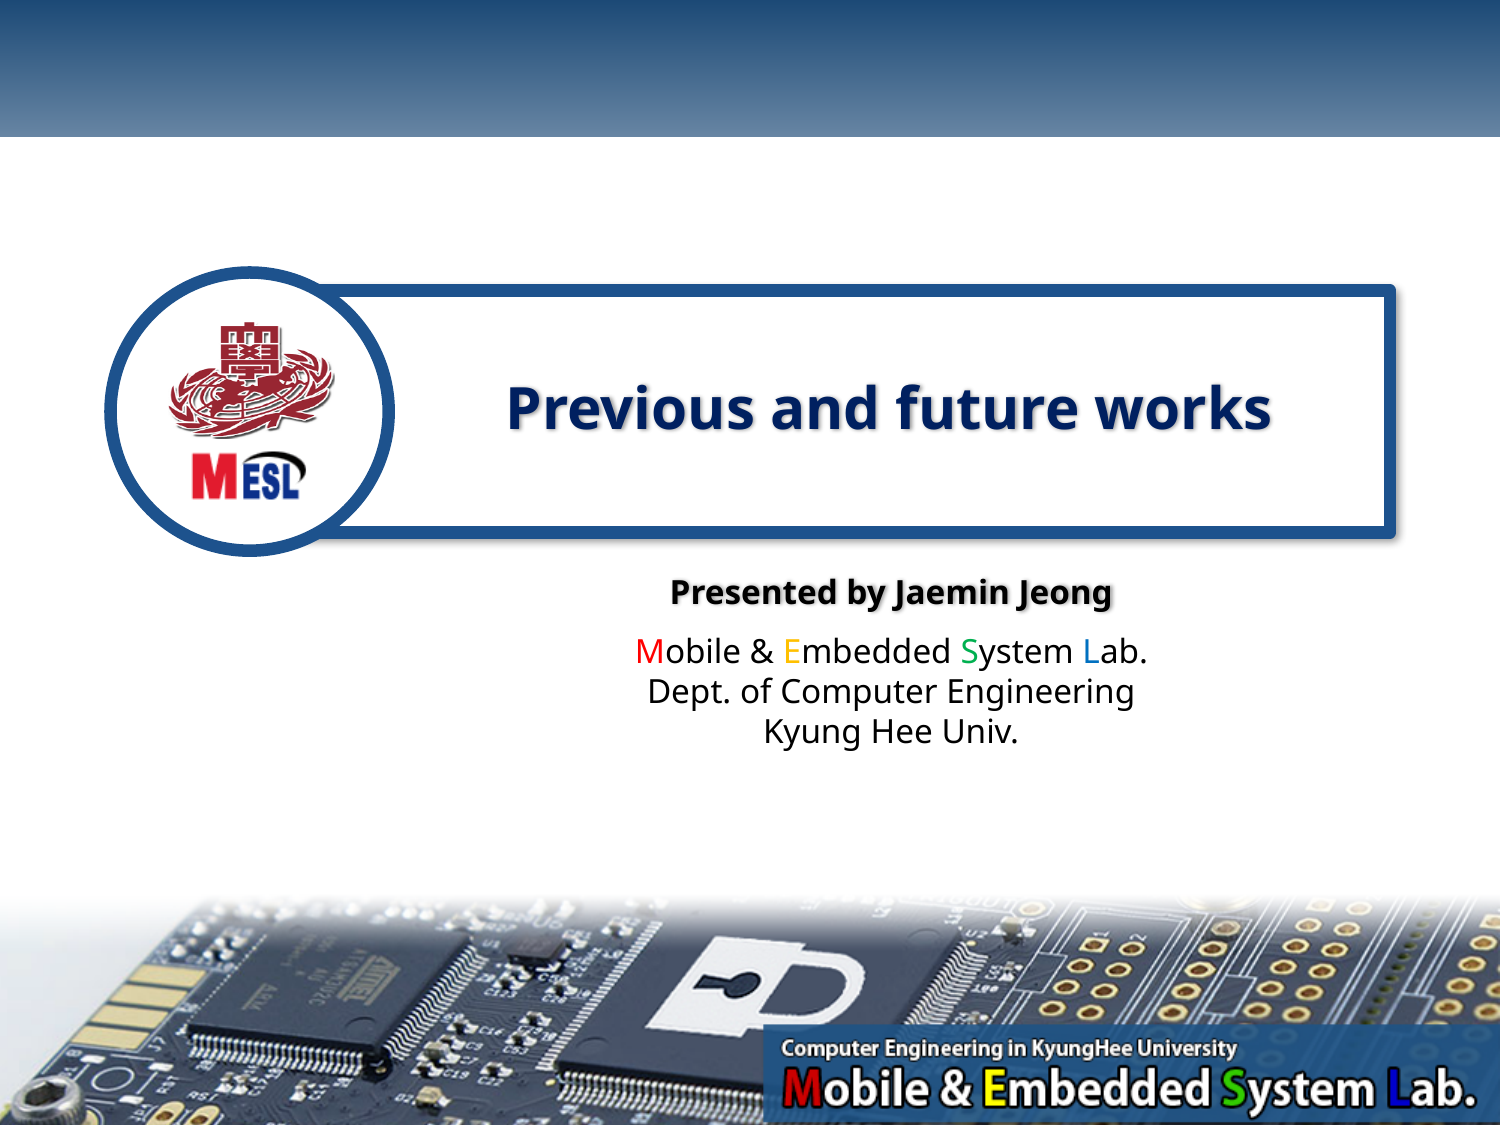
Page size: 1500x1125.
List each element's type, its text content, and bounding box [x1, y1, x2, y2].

picture [0, 865, 1500, 1125]
picture [168, 320, 335, 513]
title Previous and future works [400, 302, 1378, 521]
list Presented by Jaemin Jeong [418, 560, 1364, 627]
